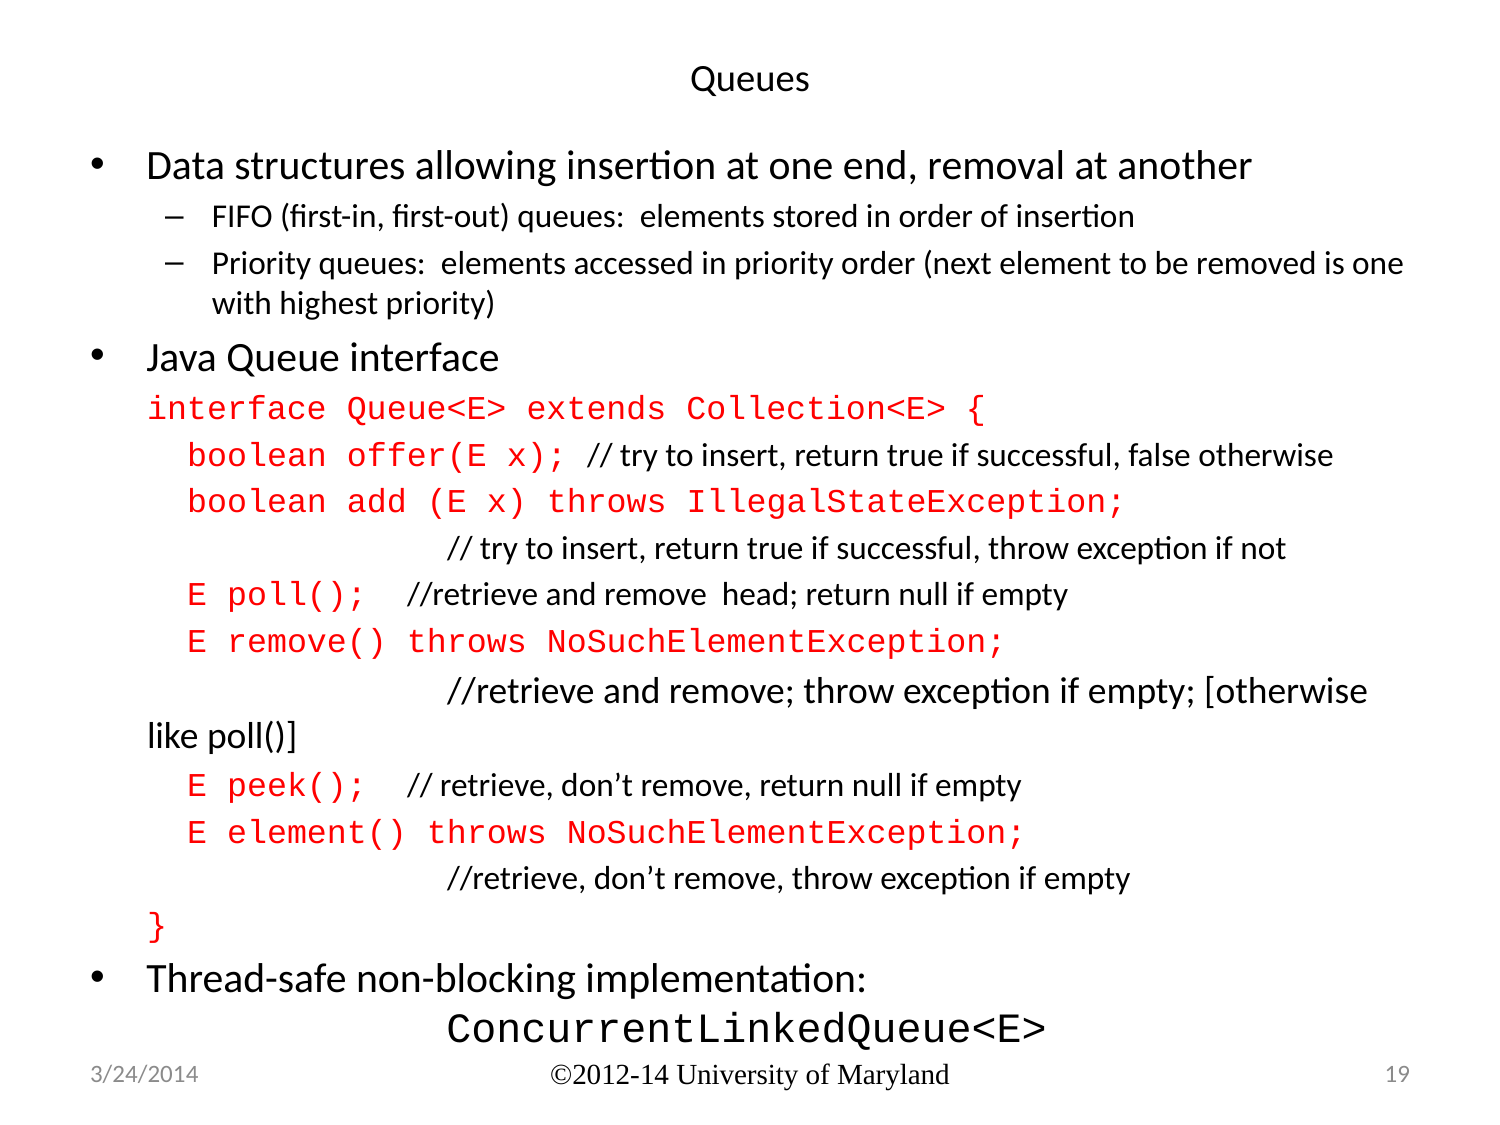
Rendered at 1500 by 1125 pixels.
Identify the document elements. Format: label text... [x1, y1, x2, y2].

slide_number 19 [1074, 1042, 1425, 1103]
title Queues [75, 45, 1425, 108]
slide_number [75, 1042, 425, 1103]
list Data structures allowing insertion at one end, removal at another FIFO (first-in, first-out) queues: elements stored in order of insertion Priority queues: elements accessed in priority order (next element to be removed is one with highest priority) Java Queue interface interface Queue<E> extends Collection<E> { boolean offer(E x); // try to insert, return true if successful, false otherwise boolean add (E x) throws IllegalStateException; // try to insert, return true if successful, throw exception if not E poll(); //retrieve and remove head; return null if empty E remove() throws NoSuchElementException; //retrieve and remove; throw exception if empty; [otherwise like poll()] E peek(); // retrieve, don’t remove, return null if empty E element() throws NoSuchElementException; //retrieve, don’t remove, throw exception if empty } Thread-safe non-blocking implementation: ConcurrentLinkedQueue<E> [75, 130, 1425, 963]
footer ©2012-14 University of Maryland [512, 1042, 988, 1103]
